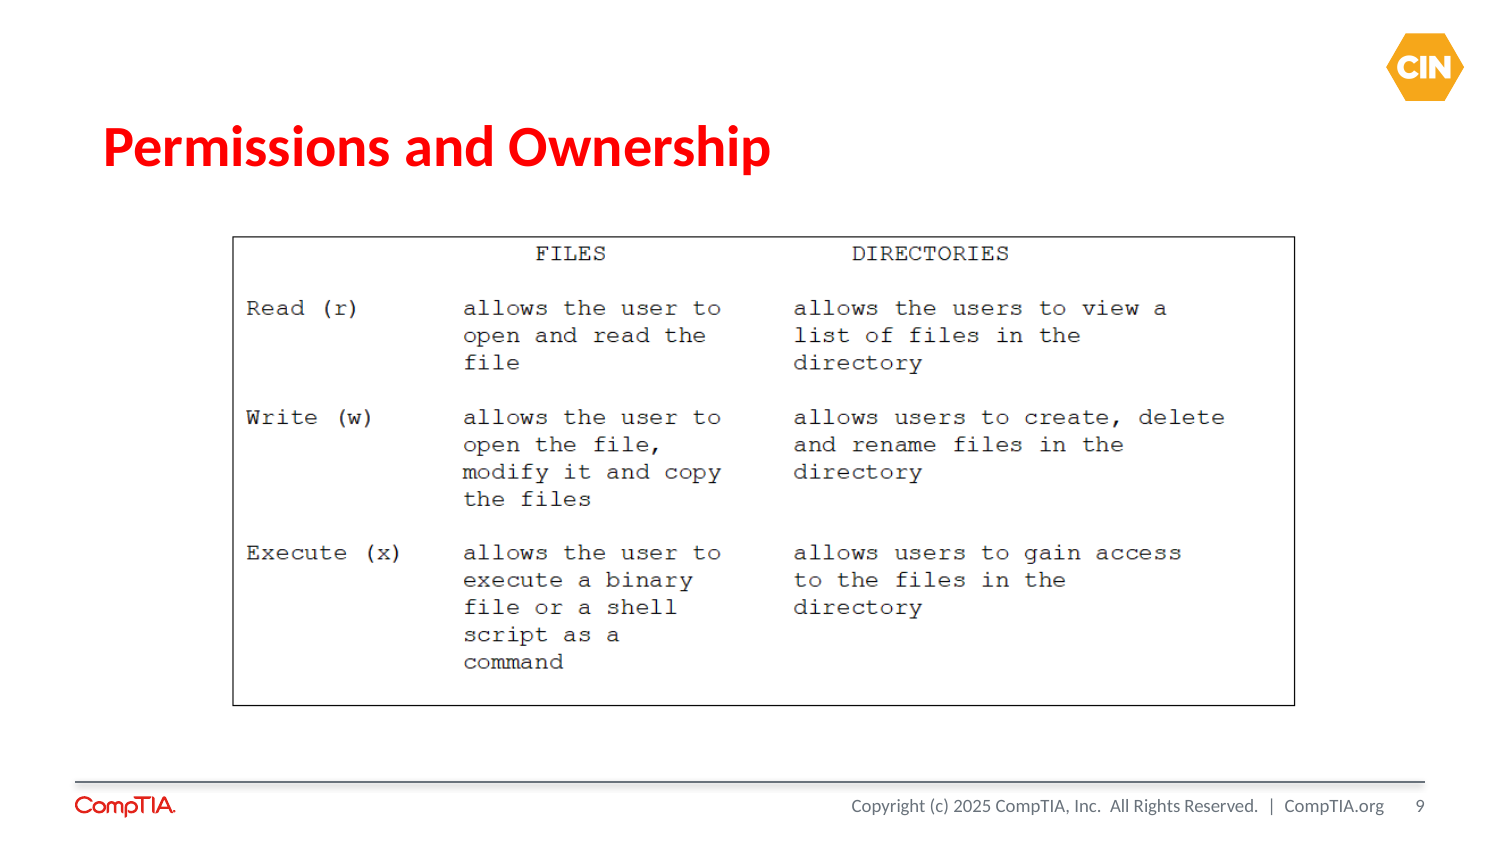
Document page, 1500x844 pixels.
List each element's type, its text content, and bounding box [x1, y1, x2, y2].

title Permissions and Ownership [103, 96, 1397, 191]
picture [220, 225, 1303, 713]
slide_number 9 [1384, 782, 1425, 827]
picture [1373, 16, 1477, 120]
